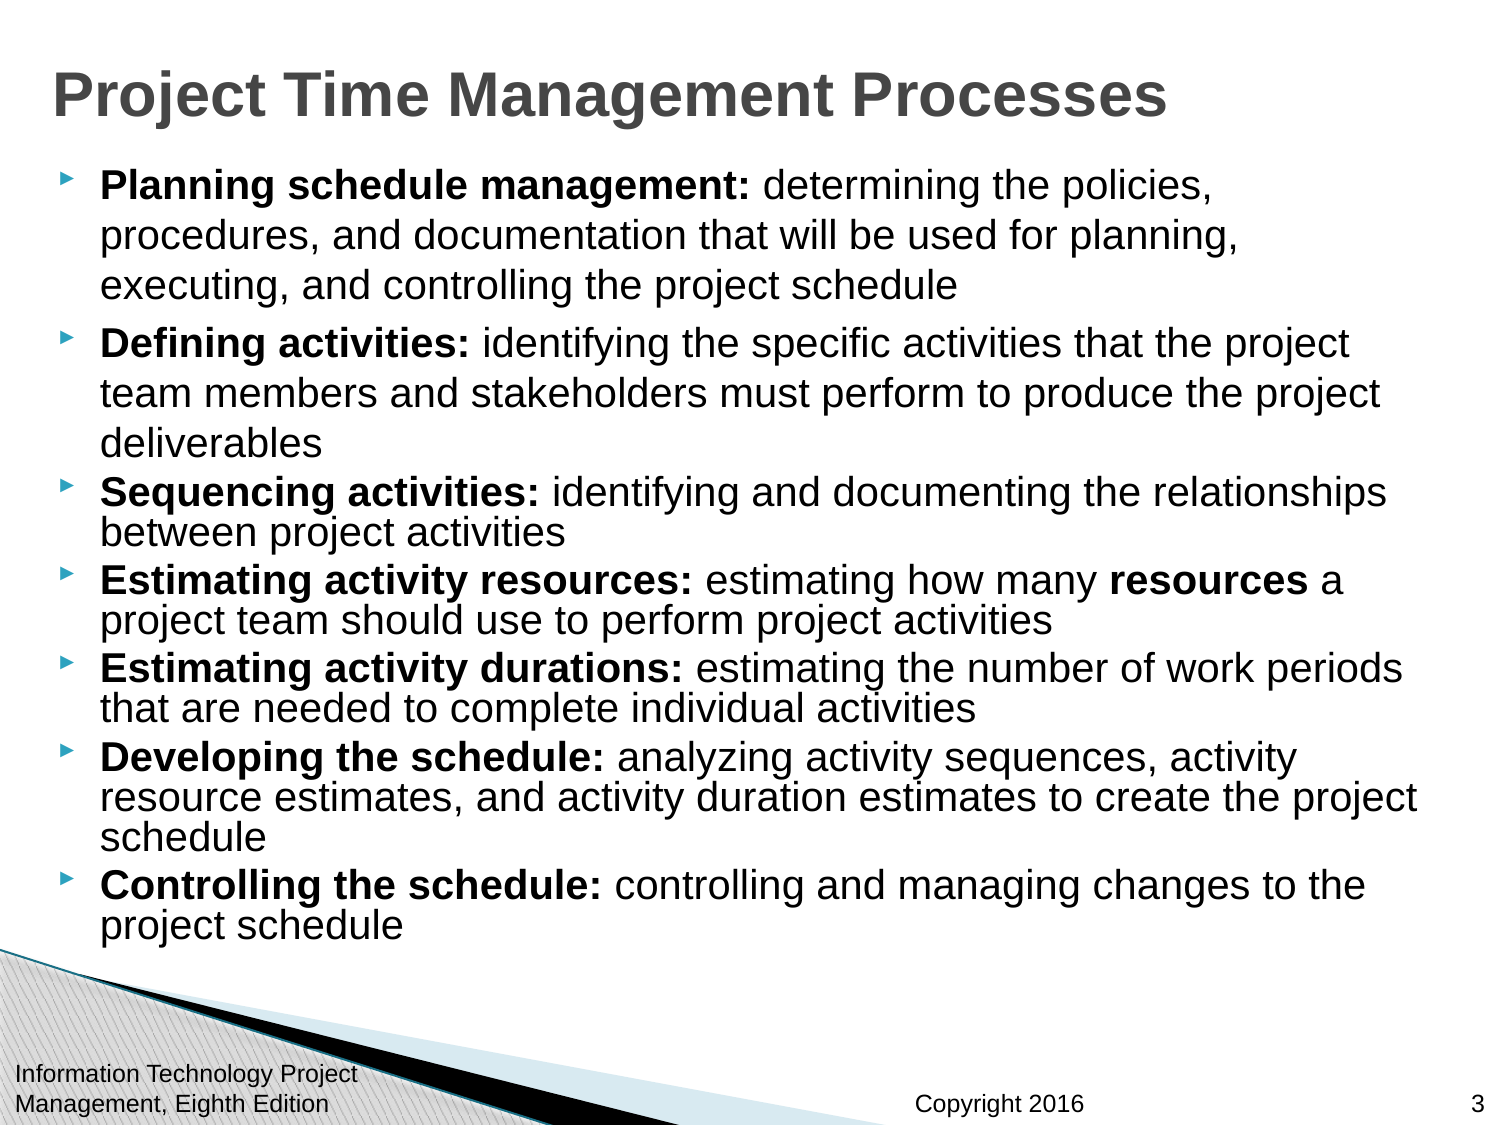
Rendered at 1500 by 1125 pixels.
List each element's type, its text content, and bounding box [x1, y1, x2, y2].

list Planning schedule management: determining the policies, procedures, and documentation that will be used for planning, executing, and controlling the project schedule Defining activities: identifying the specific activities that the project team members and stakeholders must perform to produce the project deliverables Sequencing activities: identifying and documenting the relationships between project activities Estimating activity resources: estimating how many resources a project team should use to perform project activities Estimating activity durations: estimating the number of work periods that are needed to complete individual activities Developing the schedule: analyzing activity sequences, activity resource estimates, and activity duration estimates to create the project schedule Controlling the schedule: controlling and managing changes to the project schedule [24, 149, 1451, 963]
title Project Time Management Processes [37, 45, 1463, 138]
slide_number 3 [1408, 1065, 1500, 1125]
